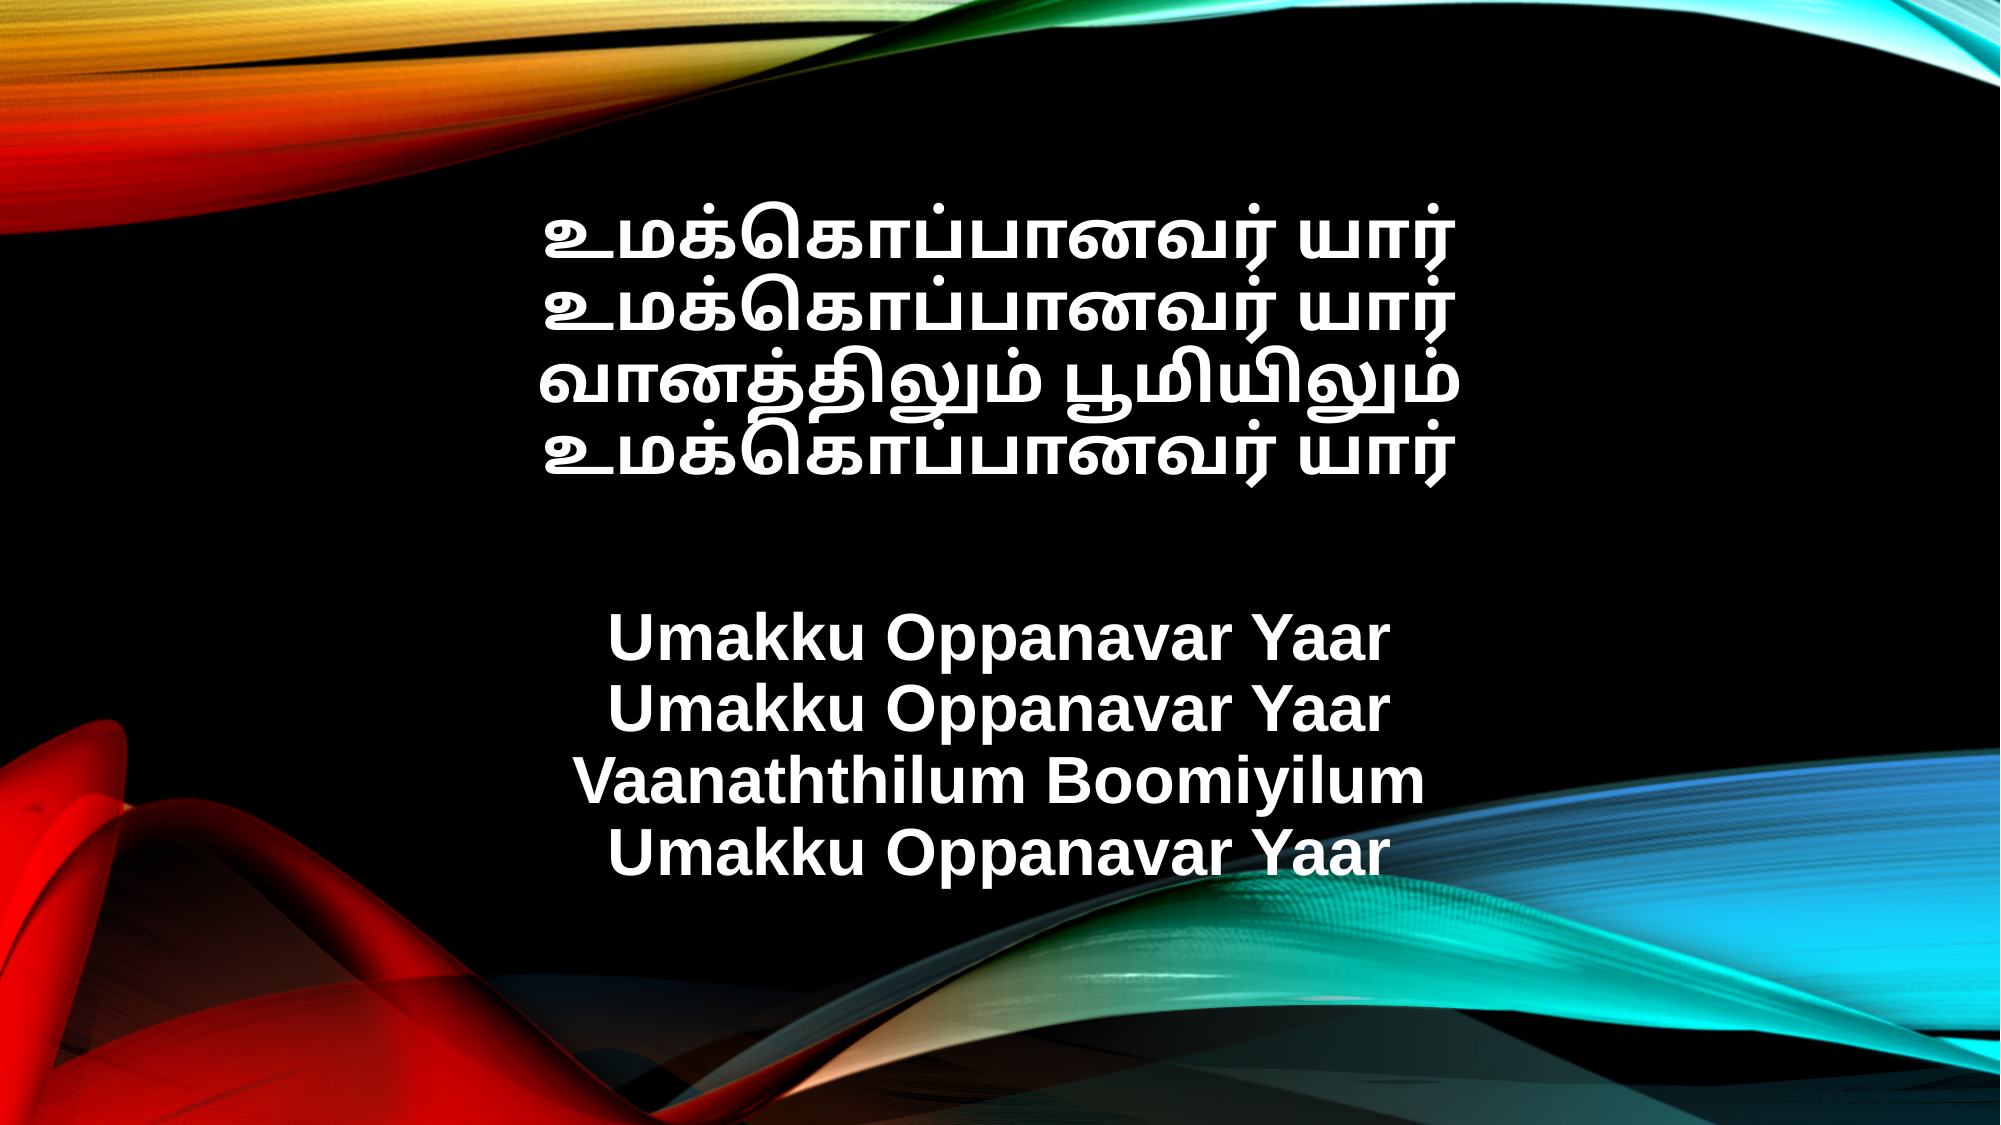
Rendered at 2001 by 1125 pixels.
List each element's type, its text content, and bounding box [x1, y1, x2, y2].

subtitle உமக்கொப்பானவர் யார் உமக்கொப்பானவர் யார் வானத்திலும் பூமியிலும் உமக்கொப்பானவர் யார் Umakku Oppanavar Yaar Umakku Oppanavar Yaar Vaanaththilum Boomiyilum Umakku Oppanavar Yaar [0, 0, 2000, 1125]
